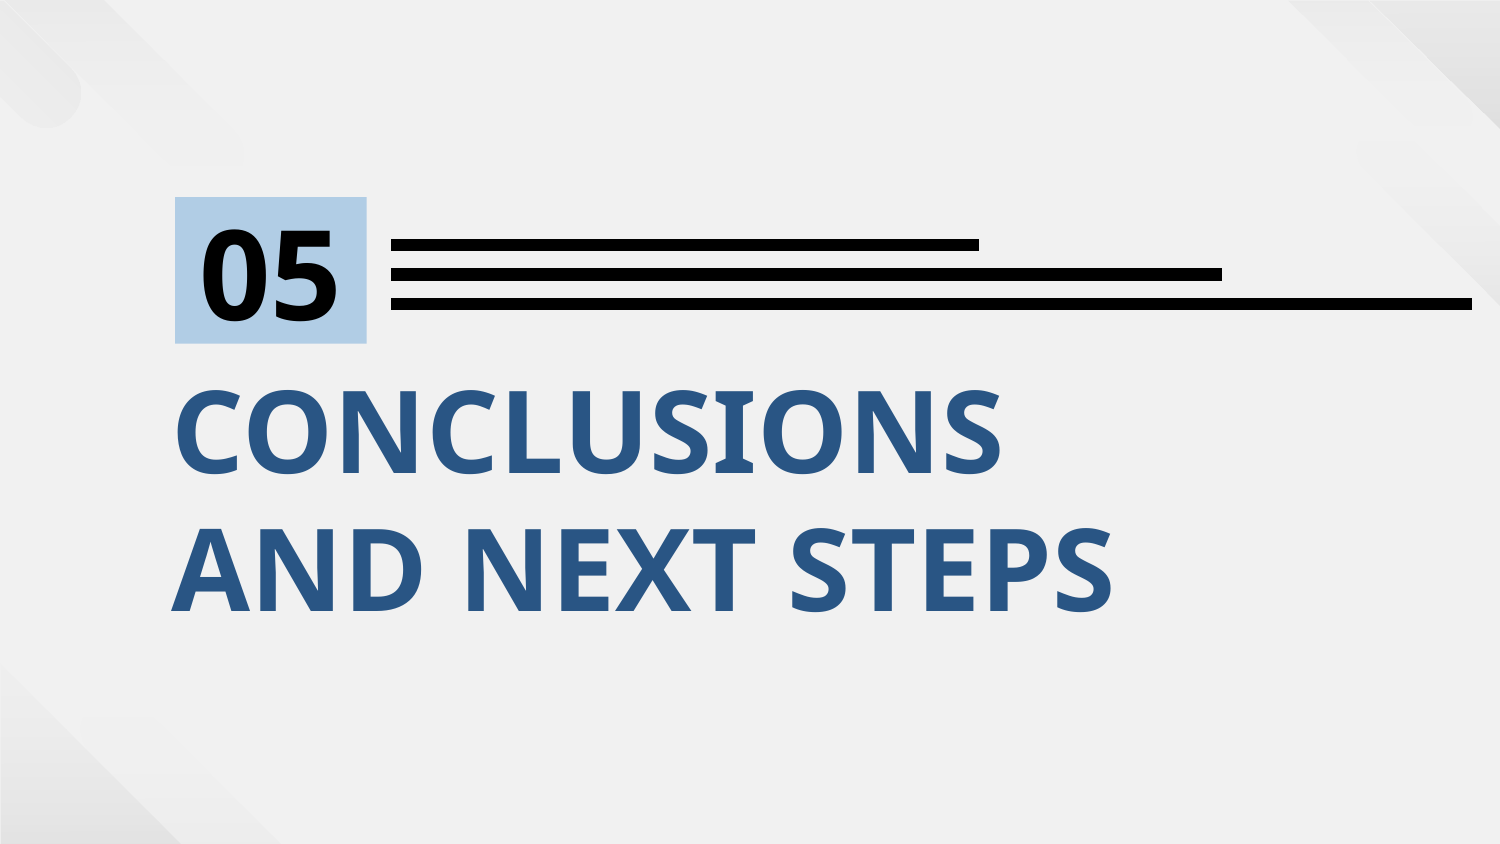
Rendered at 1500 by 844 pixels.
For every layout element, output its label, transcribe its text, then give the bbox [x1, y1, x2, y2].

title 05 [175, 197, 367, 344]
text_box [390, 244, 1473, 305]
title CONCLUSIONS AND NEXT STEPS [156, 363, 1132, 630]
